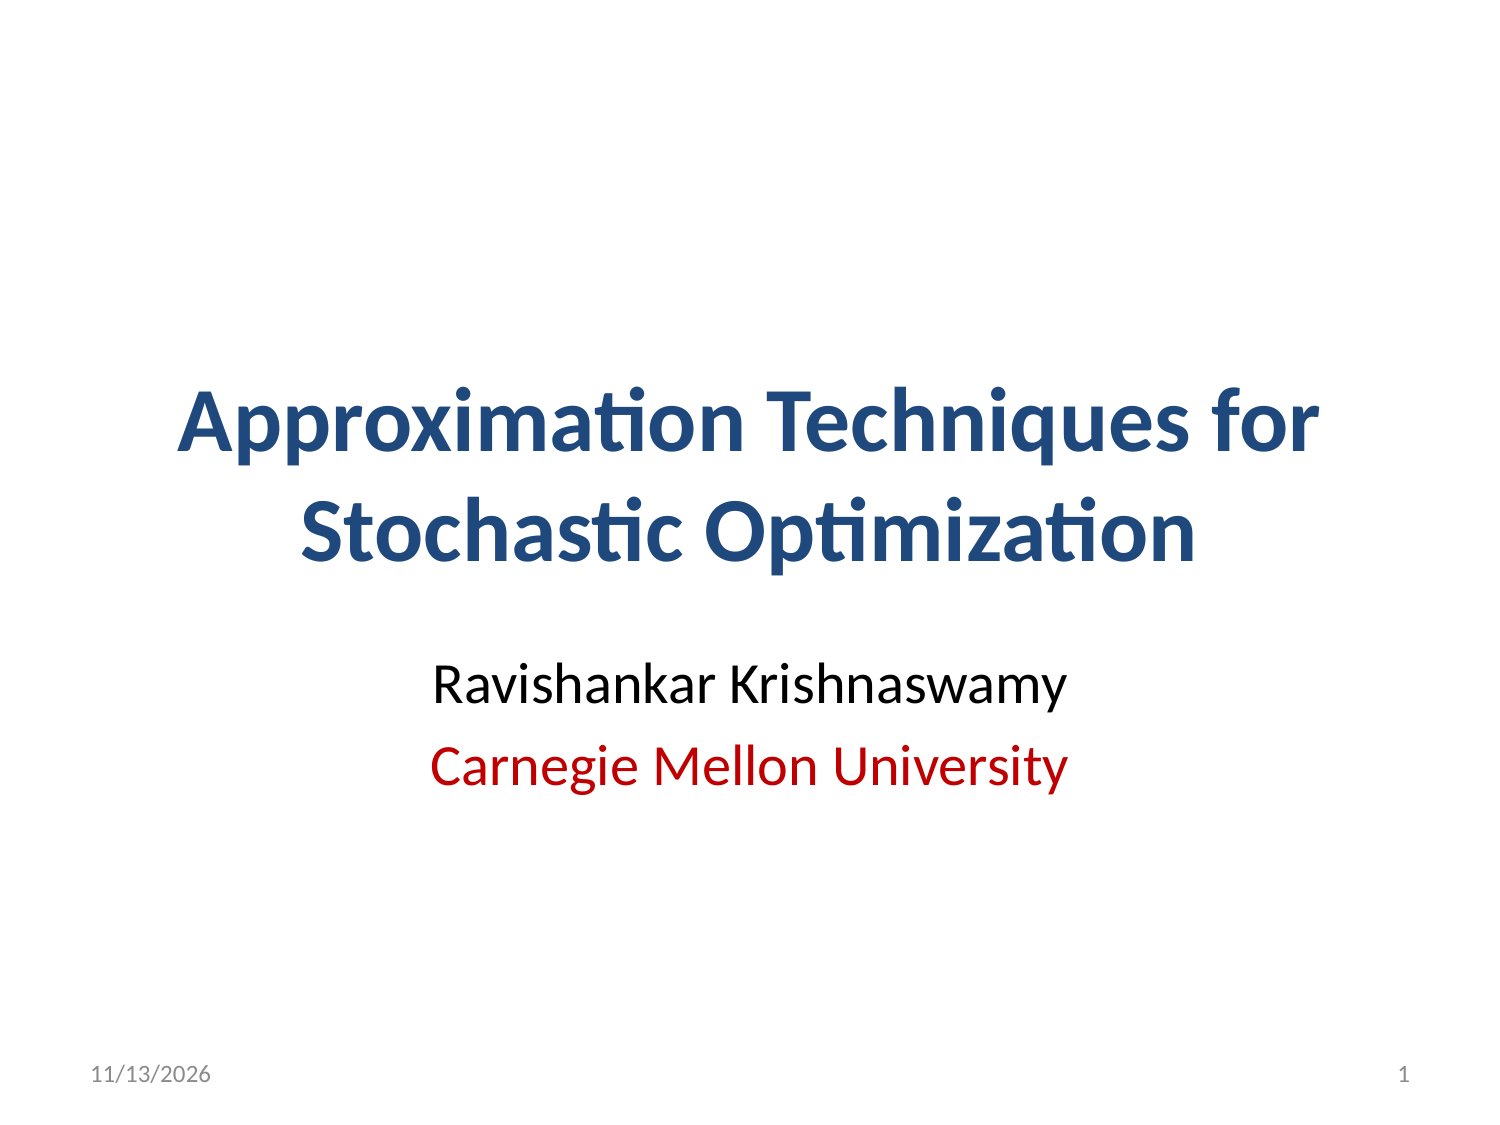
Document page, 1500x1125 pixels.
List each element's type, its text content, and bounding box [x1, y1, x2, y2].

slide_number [75, 1042, 425, 1103]
title Approximation Techniques for Stochastic Optimization [112, 349, 1388, 591]
subtitle Ravishankar Krishnaswamy Carnegie Mellon University [225, 637, 1275, 925]
slide_number 1 [1074, 1042, 1425, 1103]
